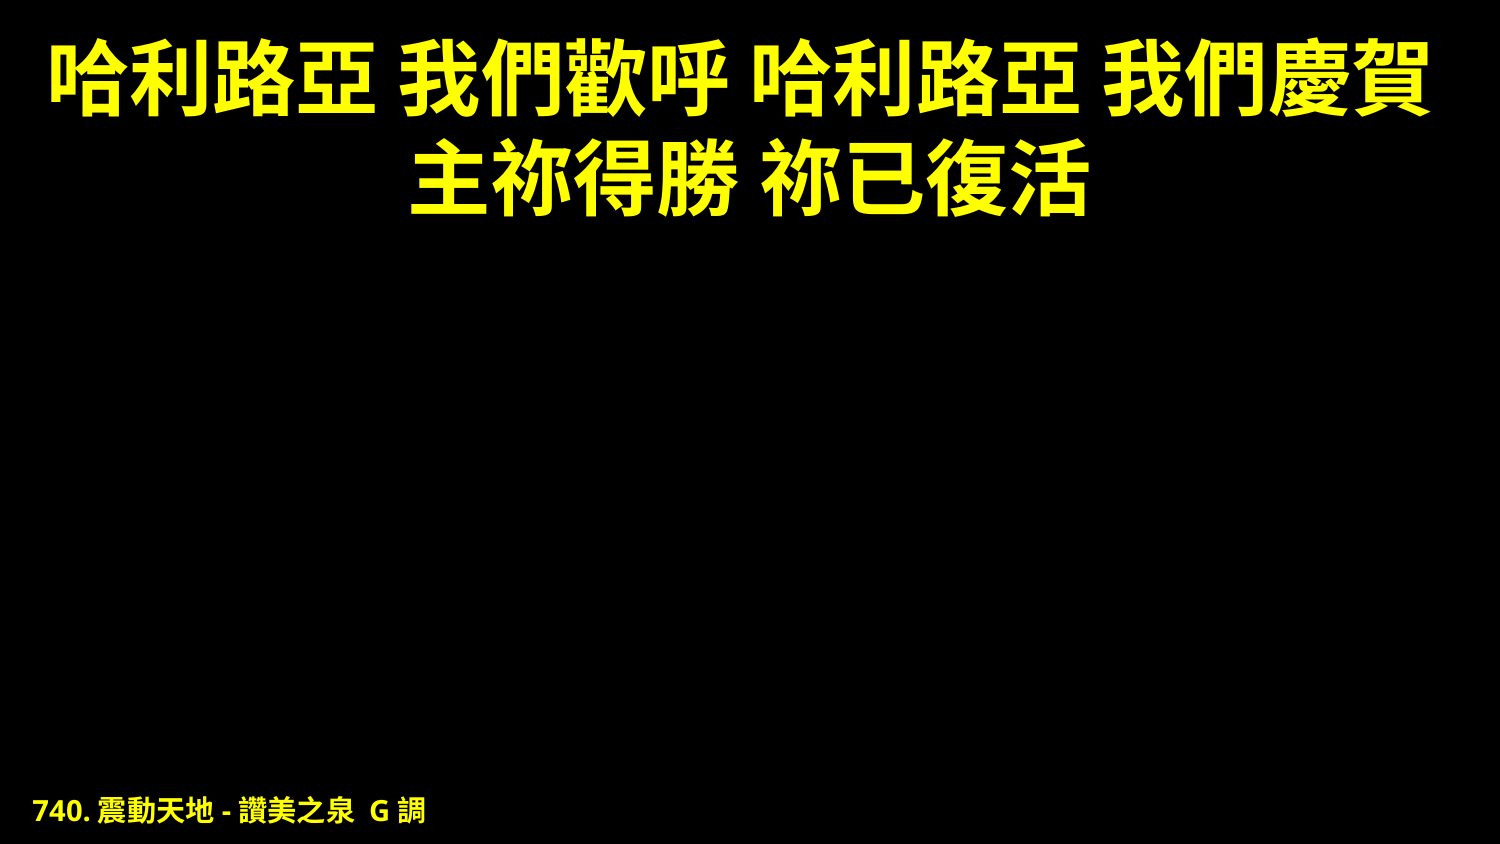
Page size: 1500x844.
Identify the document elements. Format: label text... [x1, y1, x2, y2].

text_box 740.震動天地-讚美之泉 G調 [17, 784, 632, 835]
title 哈利路亞 我們歡呼 哈利路亞 我們慶賀 主祢得勝 祢已復活 [0, 55, 1500, 197]
